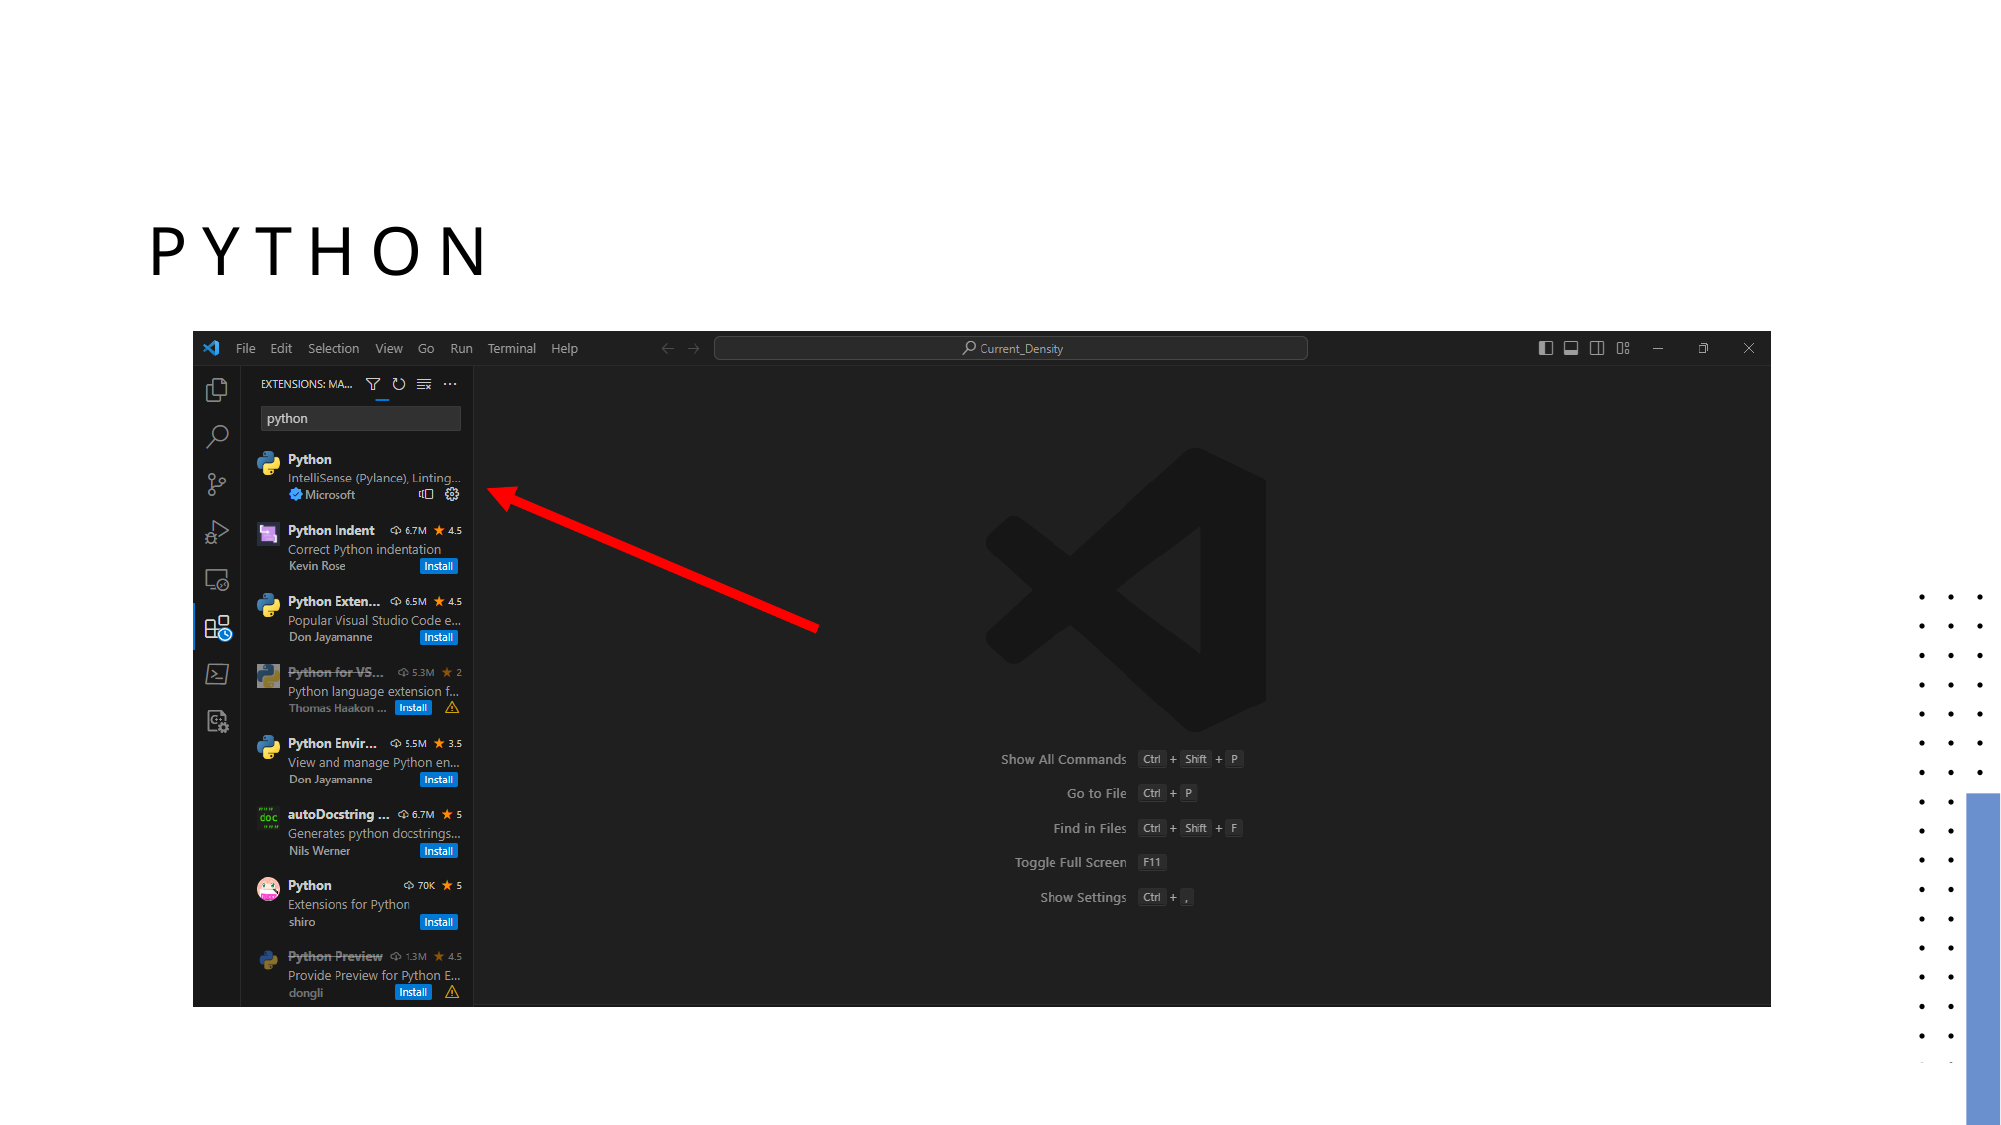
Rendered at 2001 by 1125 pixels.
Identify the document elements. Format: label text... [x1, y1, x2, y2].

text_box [486, 488, 818, 630]
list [193, 331, 1771, 1007]
picture [1907, 582, 1994, 1064]
title Python [132, 59, 1832, 296]
